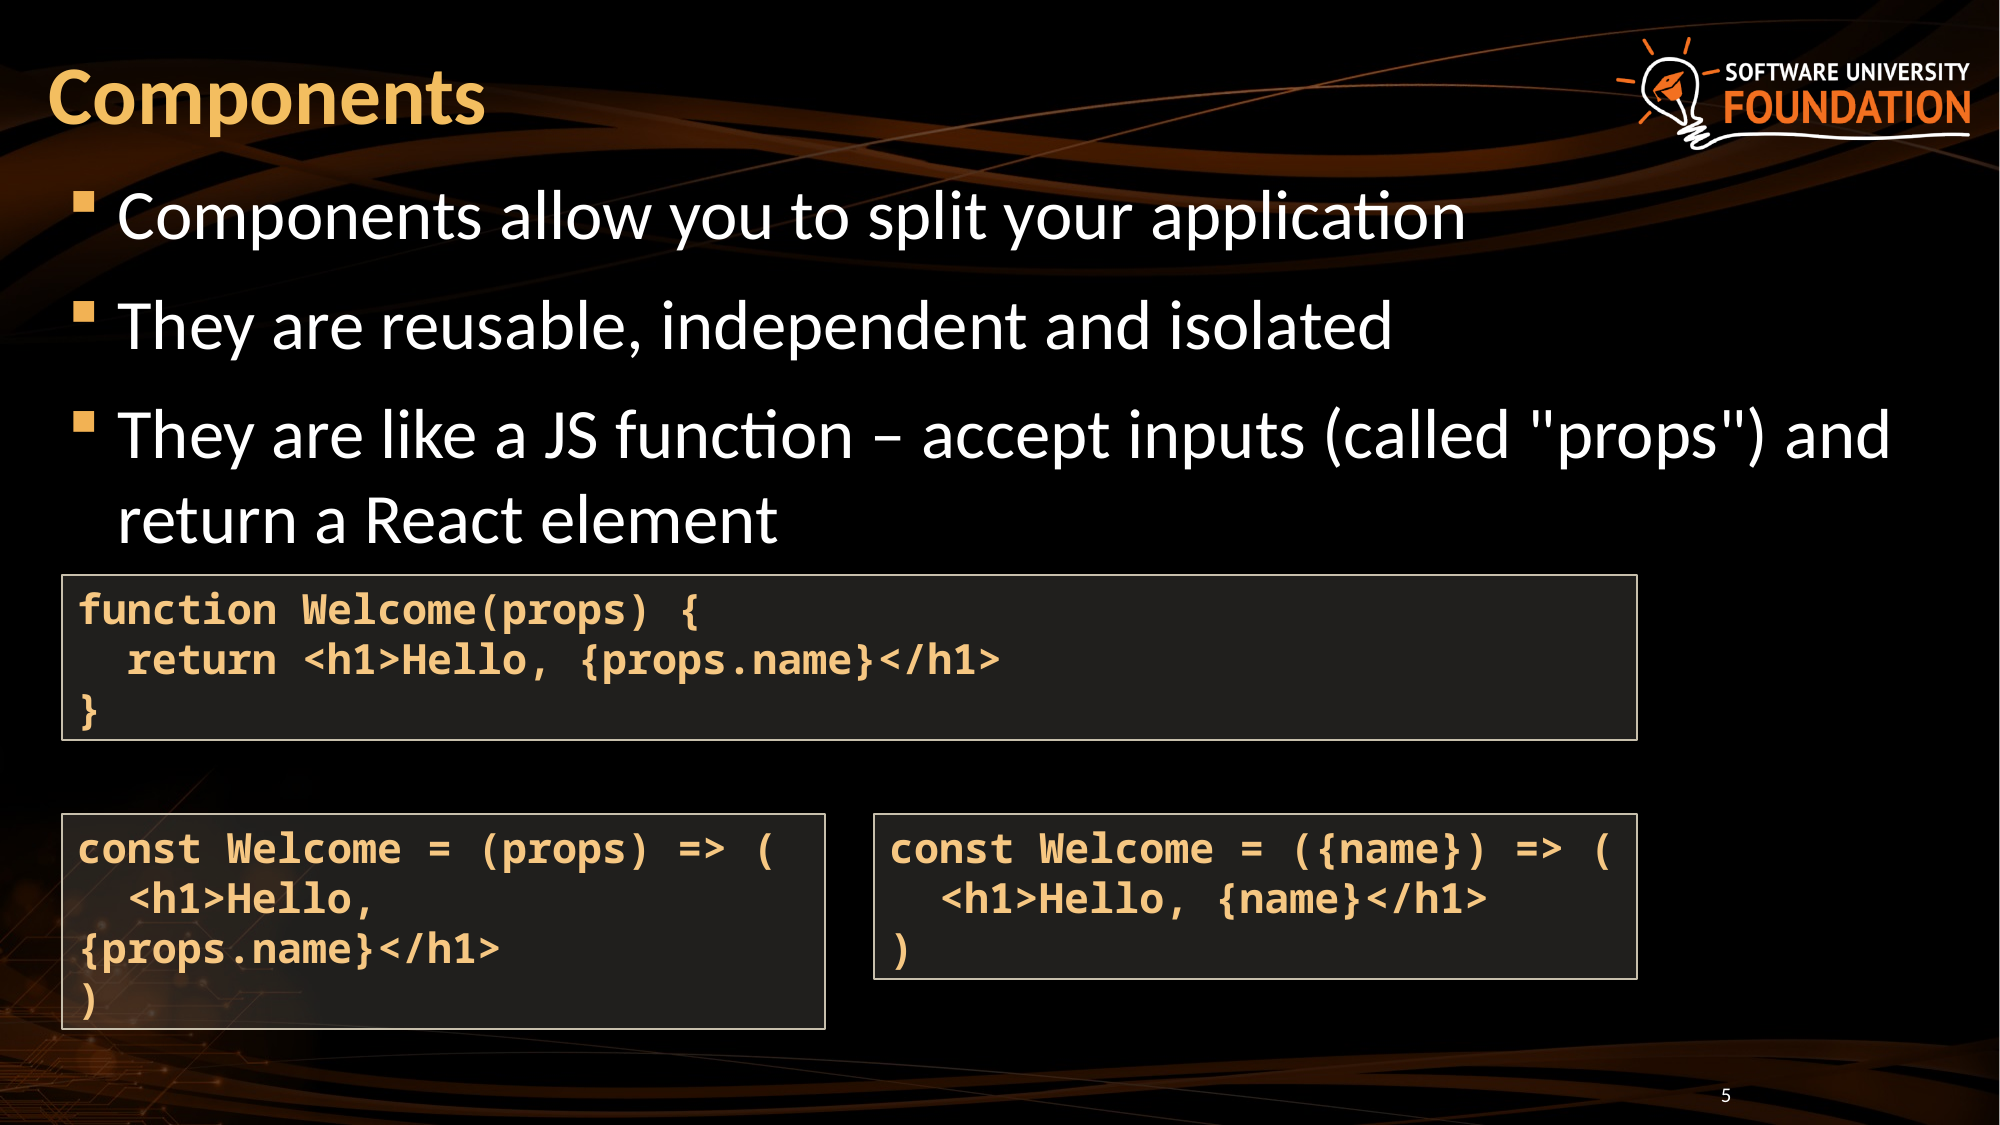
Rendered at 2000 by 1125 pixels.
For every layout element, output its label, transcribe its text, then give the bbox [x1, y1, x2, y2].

slide_number 5 [1662, 1074, 1738, 1113]
picture [0, 0, 2000, 1125]
text_box const Welcome = ({name}) => ( <h1>Hello, {name}</h1> ) [874, 814, 1637, 979]
list Components allow you to split your application They are reusable, independent and isolated They are like a JS function – accept inputs (called "props") and return a React element [49, 162, 2000, 1088]
text_box function Welcome(props) { return <h1>Hello, {props.name}</h1> } [62, 575, 1637, 740]
text_box const Welcome = (props) => ( <h1>Hello, {props.name}</h1> ) [62, 814, 825, 1029]
title Components [30, 6, 1602, 189]
